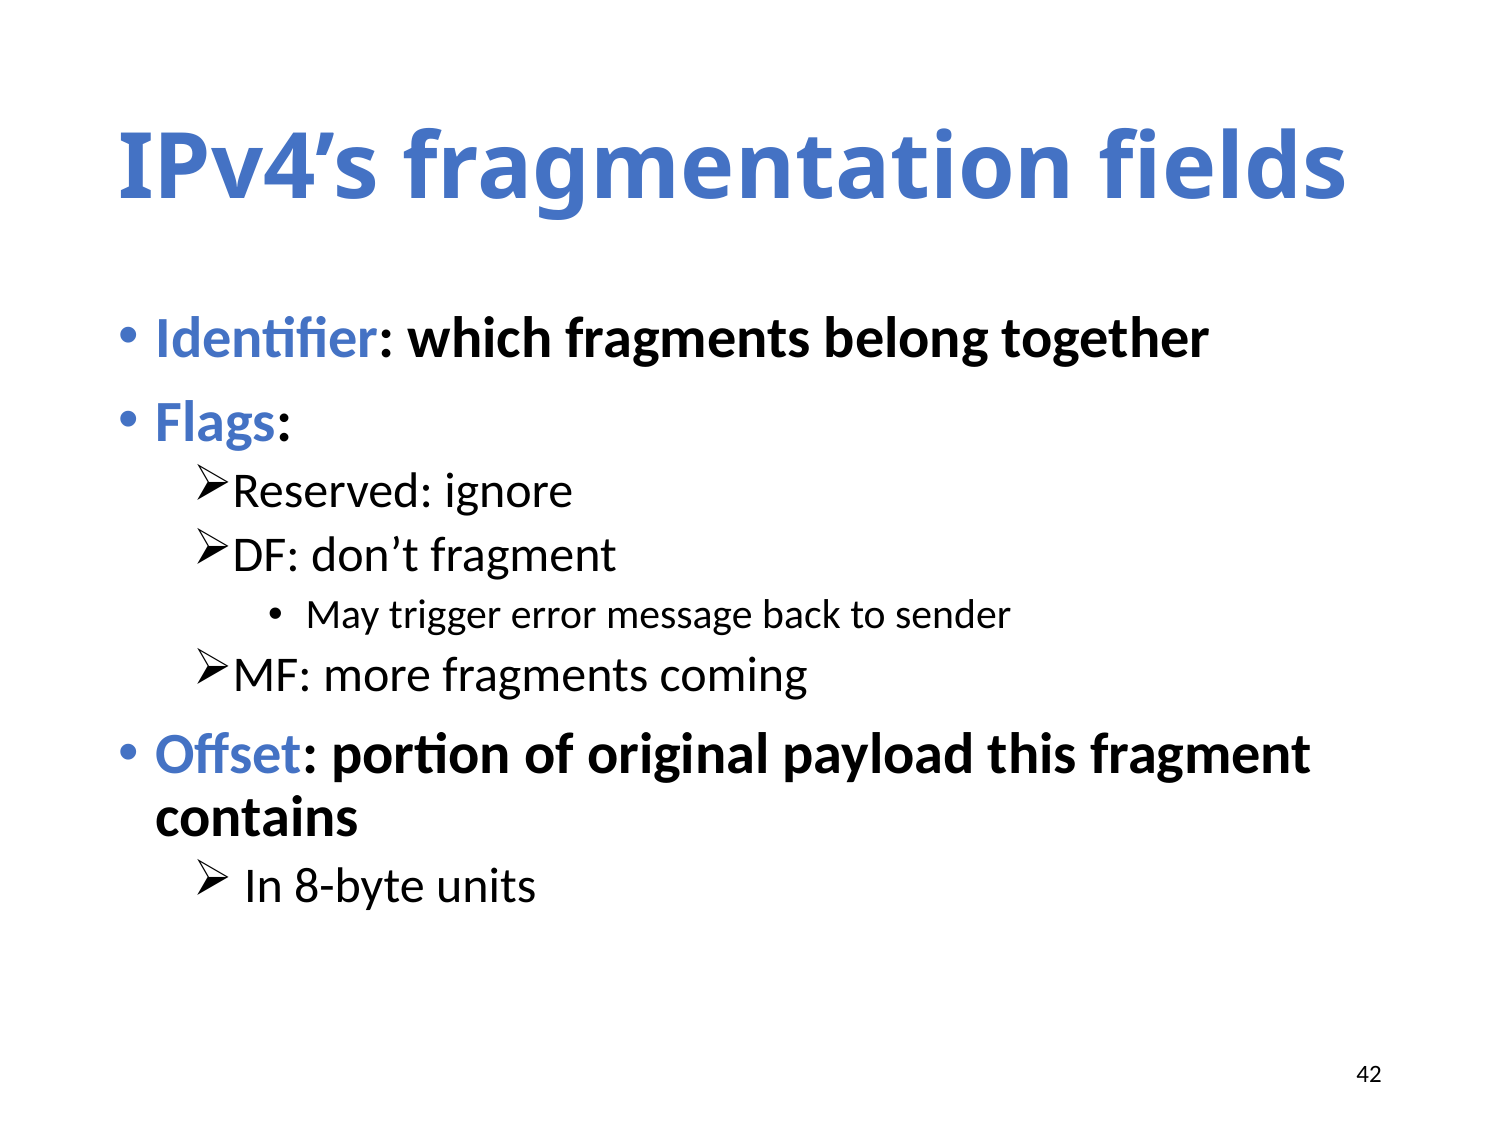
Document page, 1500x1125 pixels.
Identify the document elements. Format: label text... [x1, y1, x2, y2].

title IPv4’s fragmentation fields [103, 59, 1397, 278]
list Identifier: which fragments belong together Flags: Reserved: ignore DF: don’t fragment May trigger error message back to sender MF: more fragments coming Offset: portion of original payload this fragment contains In 8-byte units [103, 299, 1397, 1014]
slide_number 42 [1059, 1042, 1397, 1103]
